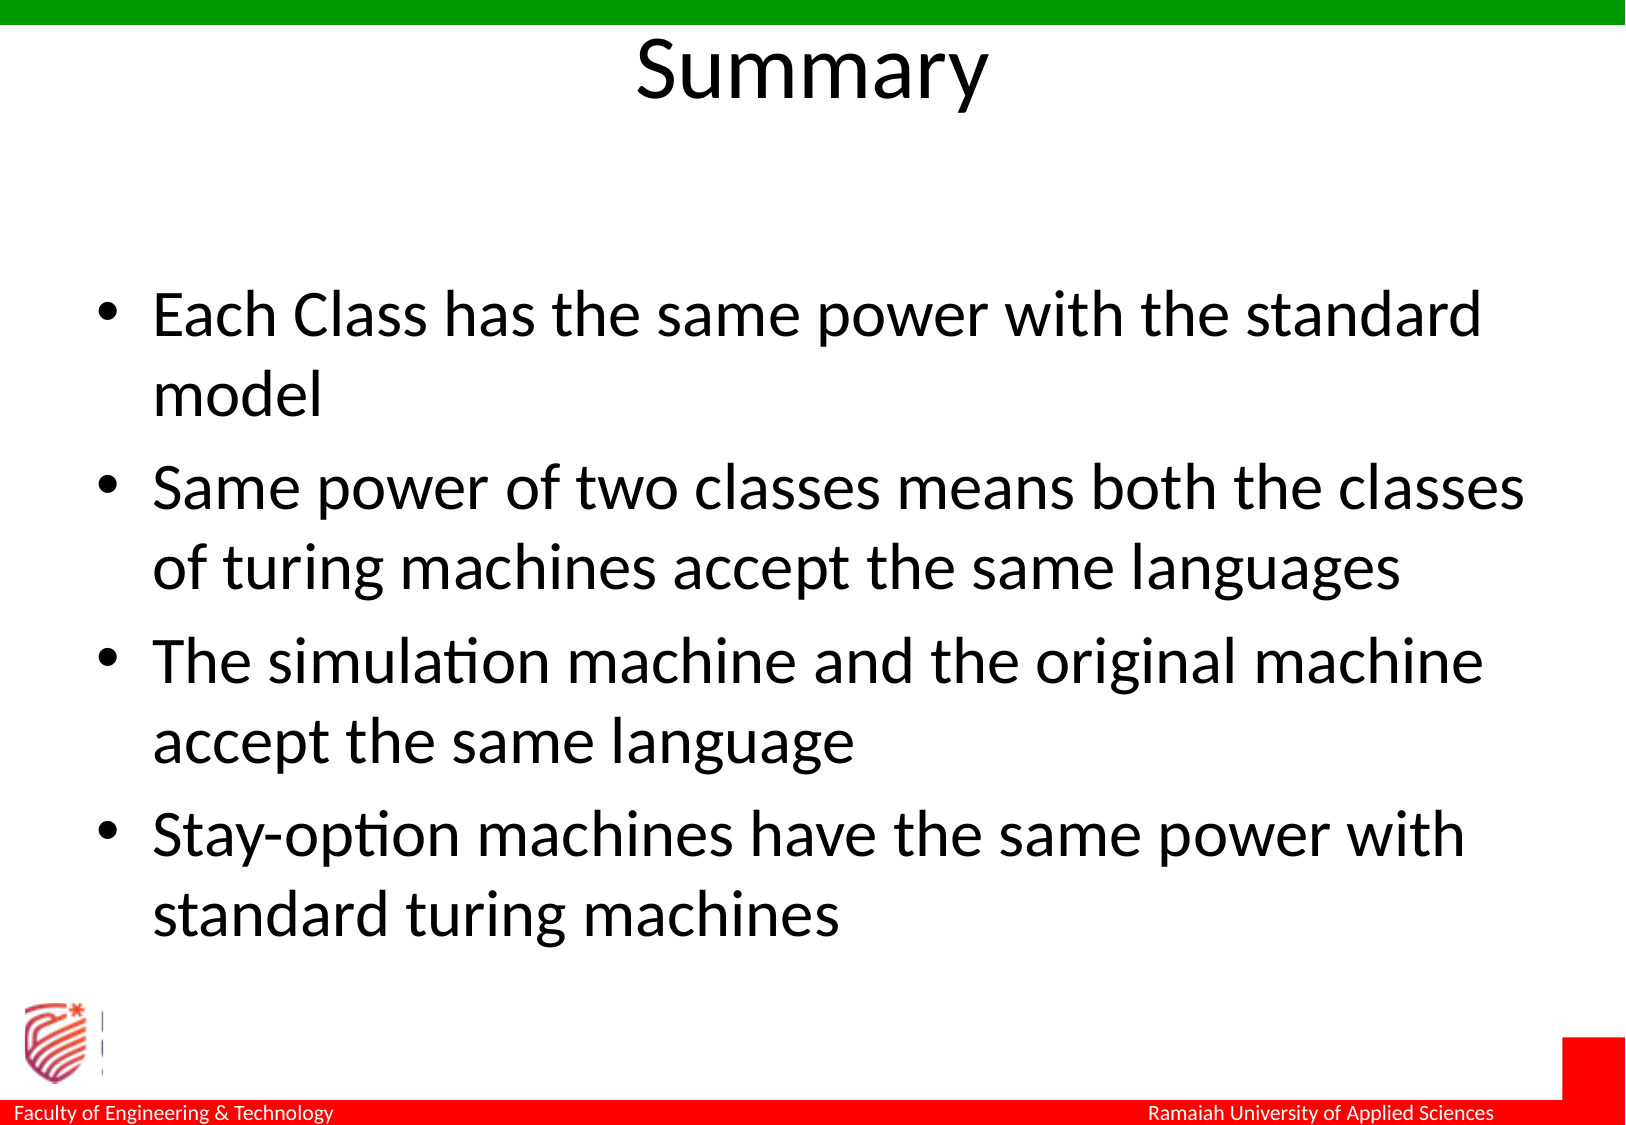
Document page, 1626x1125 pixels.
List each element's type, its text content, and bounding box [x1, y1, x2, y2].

picture [24, 1003, 104, 1084]
title Summary [81, 0, 1544, 188]
list Each Class has the same power with the standard model Same power of two classes means both the classes of turing machines accept the same languages The simulation machine and the original machine accept the same language Stay-option machines have the same power with standard turing machines [81, 262, 1544, 1005]
